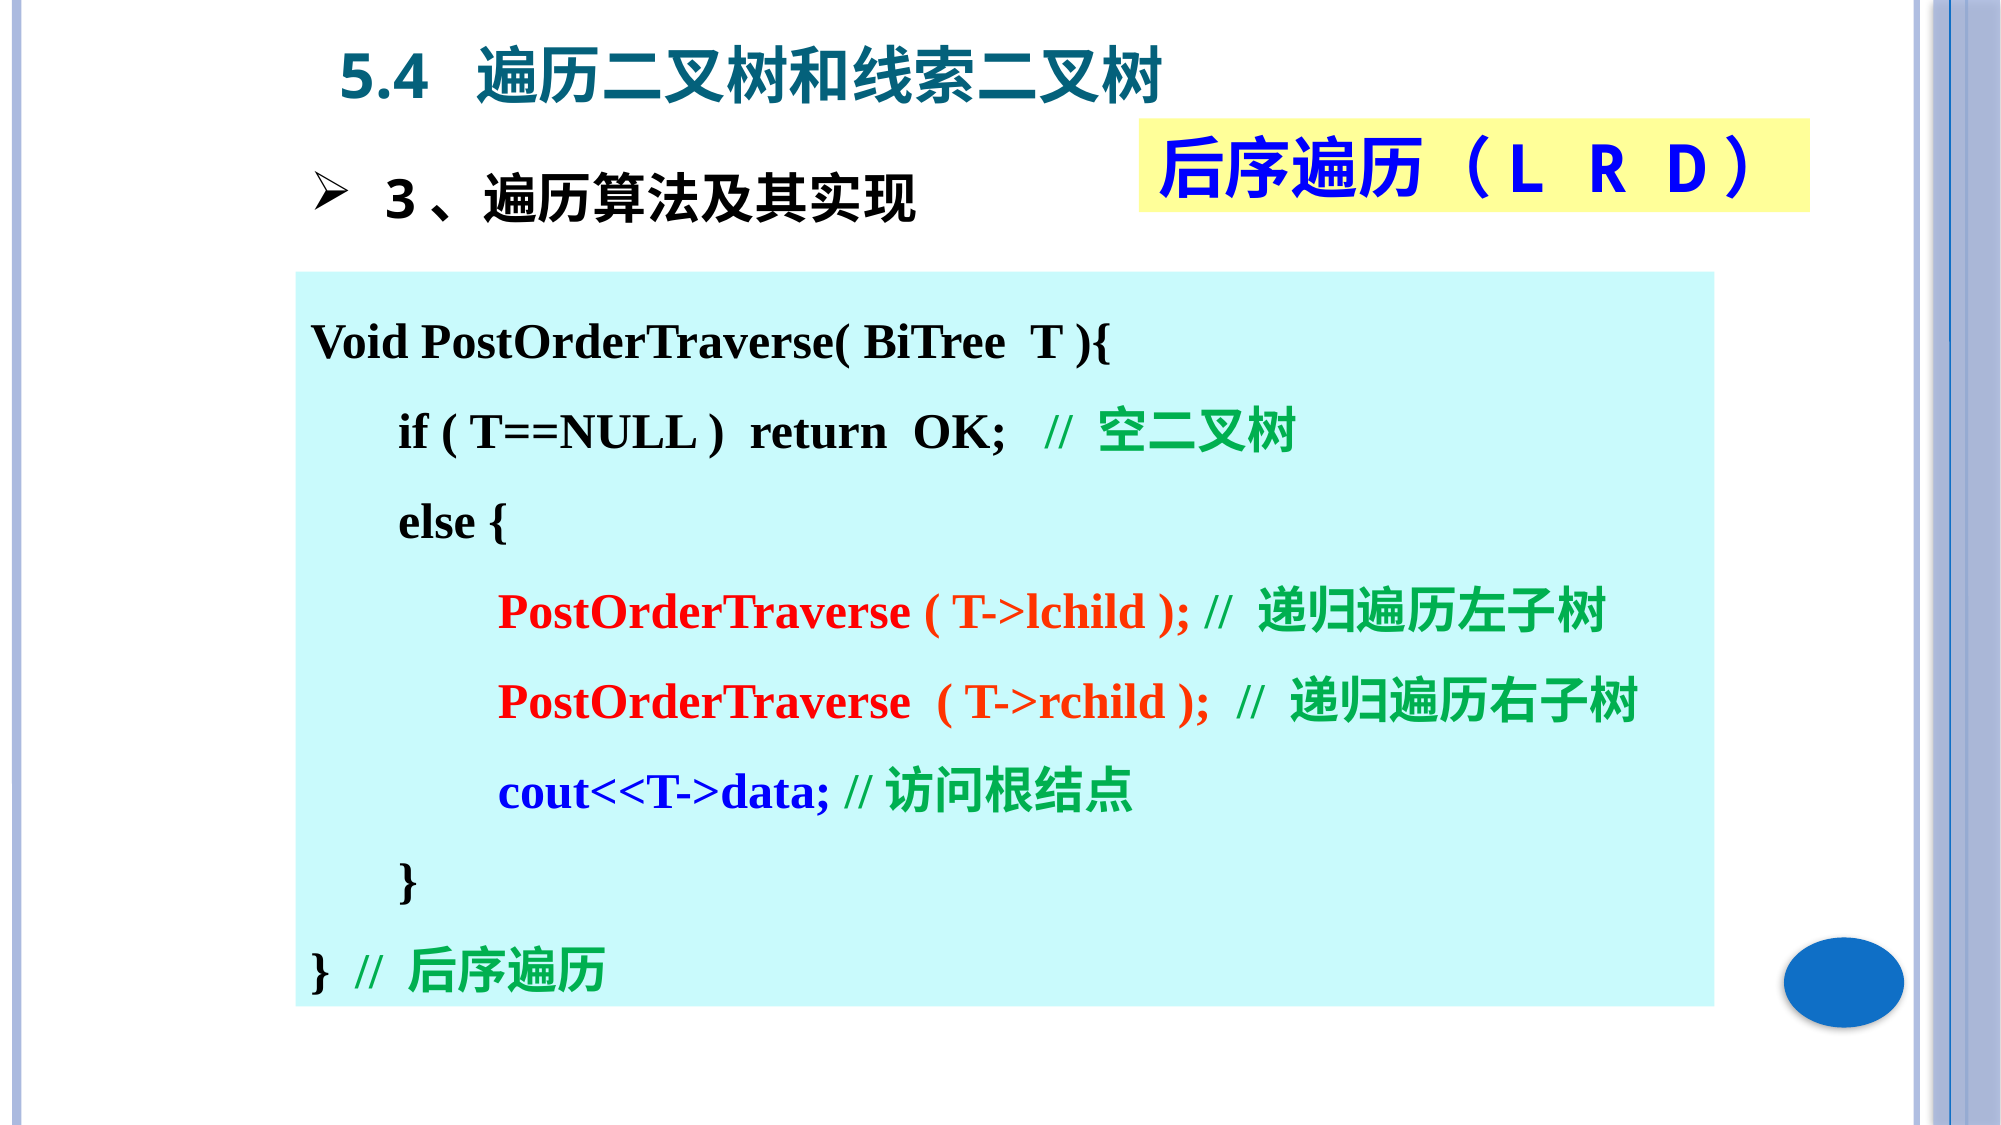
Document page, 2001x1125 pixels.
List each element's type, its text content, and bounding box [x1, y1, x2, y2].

text_box 5.4 遍历二叉树和线索二叉树 [324, 26, 1255, 119]
text_box 3、遍历算法及其实现 [295, 144, 977, 238]
text_box Void PostOrderTraverse( BiTree T ){ if ( T==NULL ) return OK; // 空二叉树 else { PostOrderTraverse ( T->lchild ); // 递归遍历左子树 PostOrderTraverse ( T->rchild ); // 递归遍历右子树 cout<<T->data; //访问根结点 } } // 后序遍历 [295, 271, 1715, 1007]
text_box 后序遍历（L R D） [1138, 118, 1810, 213]
